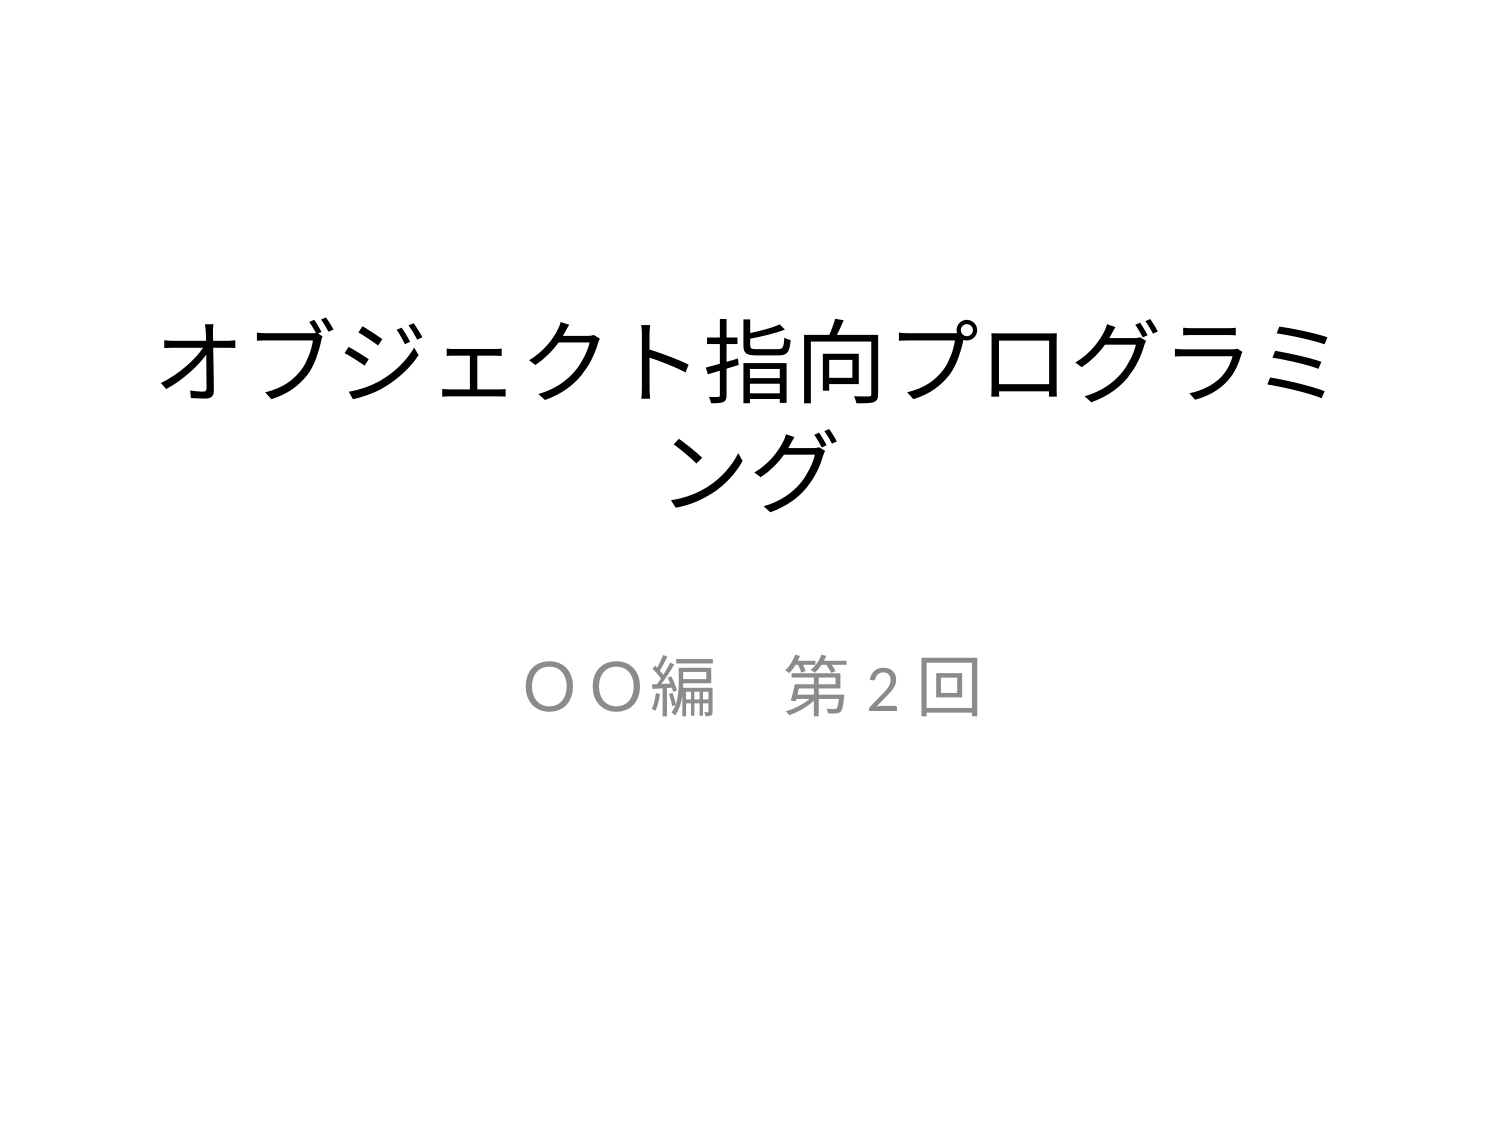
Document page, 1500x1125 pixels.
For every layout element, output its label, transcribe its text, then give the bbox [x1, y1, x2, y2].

subtitle ＯＯ編 第2回 [225, 637, 1275, 925]
title オブジェクト指向プログラミング [112, 349, 1388, 591]
